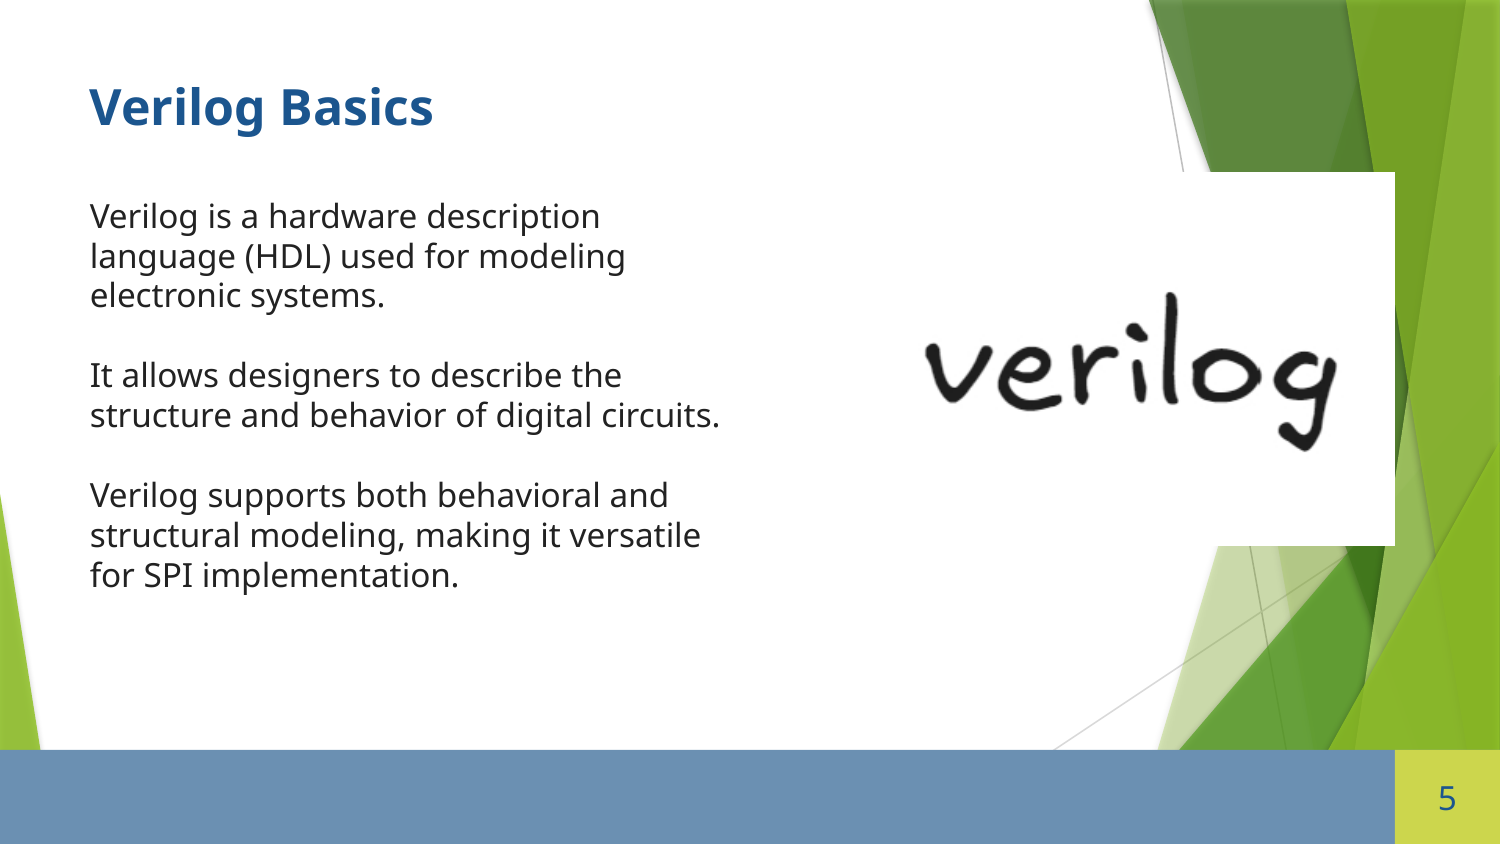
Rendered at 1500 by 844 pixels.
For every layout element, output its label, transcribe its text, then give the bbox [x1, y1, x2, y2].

text_box Verilog is a hardware description language (HDL) used for modeling electronic systems. It allows designers to describe the structure and behavior of digital circuits. Verilog supports both behavioral and structural modeling, making it versatile for SPI implementation. [74, 187, 750, 713]
text_box Verilog Basics [74, 37, 1425, 173]
text_box [0, 749, 1394, 844]
text_box 5 [1394, 749, 1500, 844]
picture [880, 171, 1396, 547]
